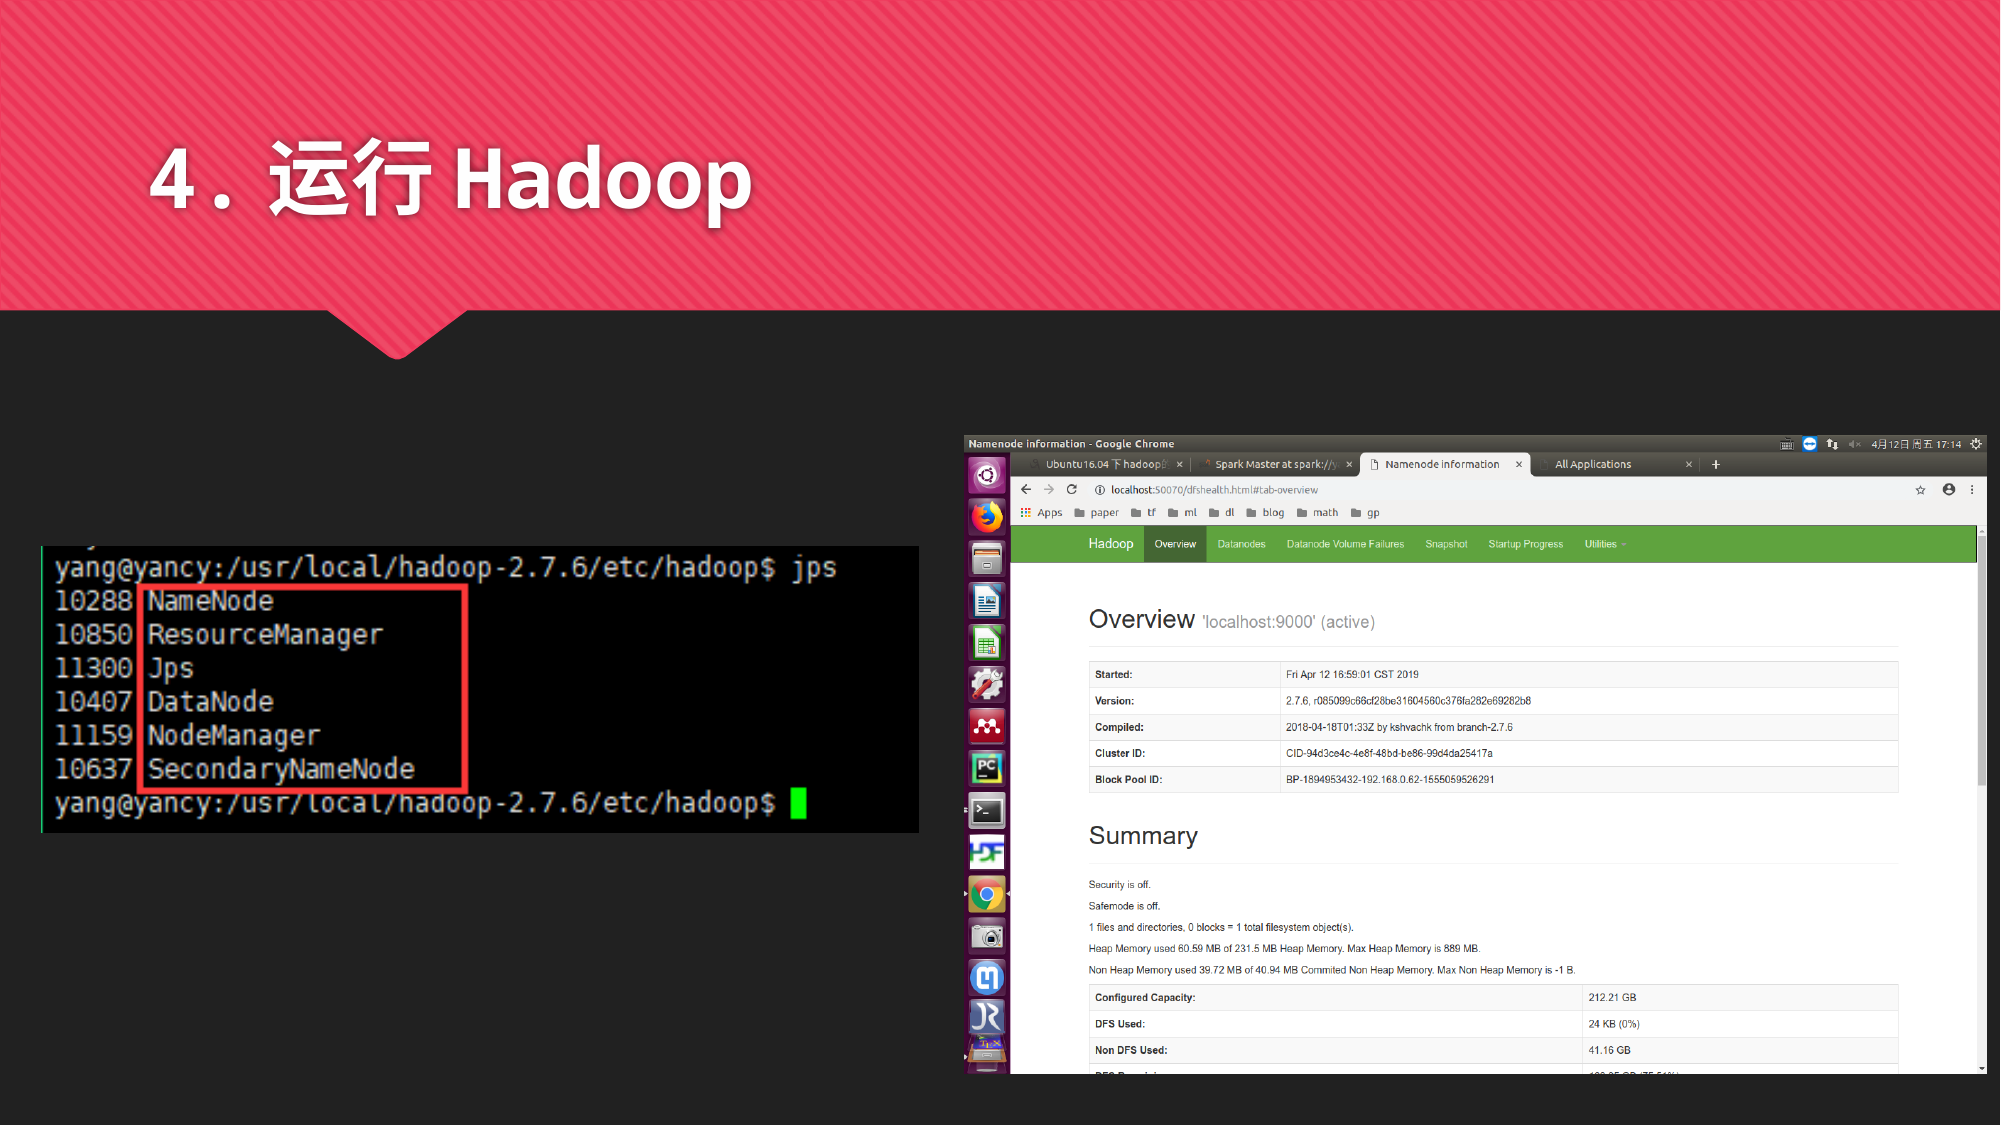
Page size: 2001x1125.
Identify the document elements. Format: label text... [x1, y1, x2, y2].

picture [41, 546, 919, 834]
picture [964, 434, 1987, 1075]
title 4.运行Hadoop [132, 73, 1868, 233]
